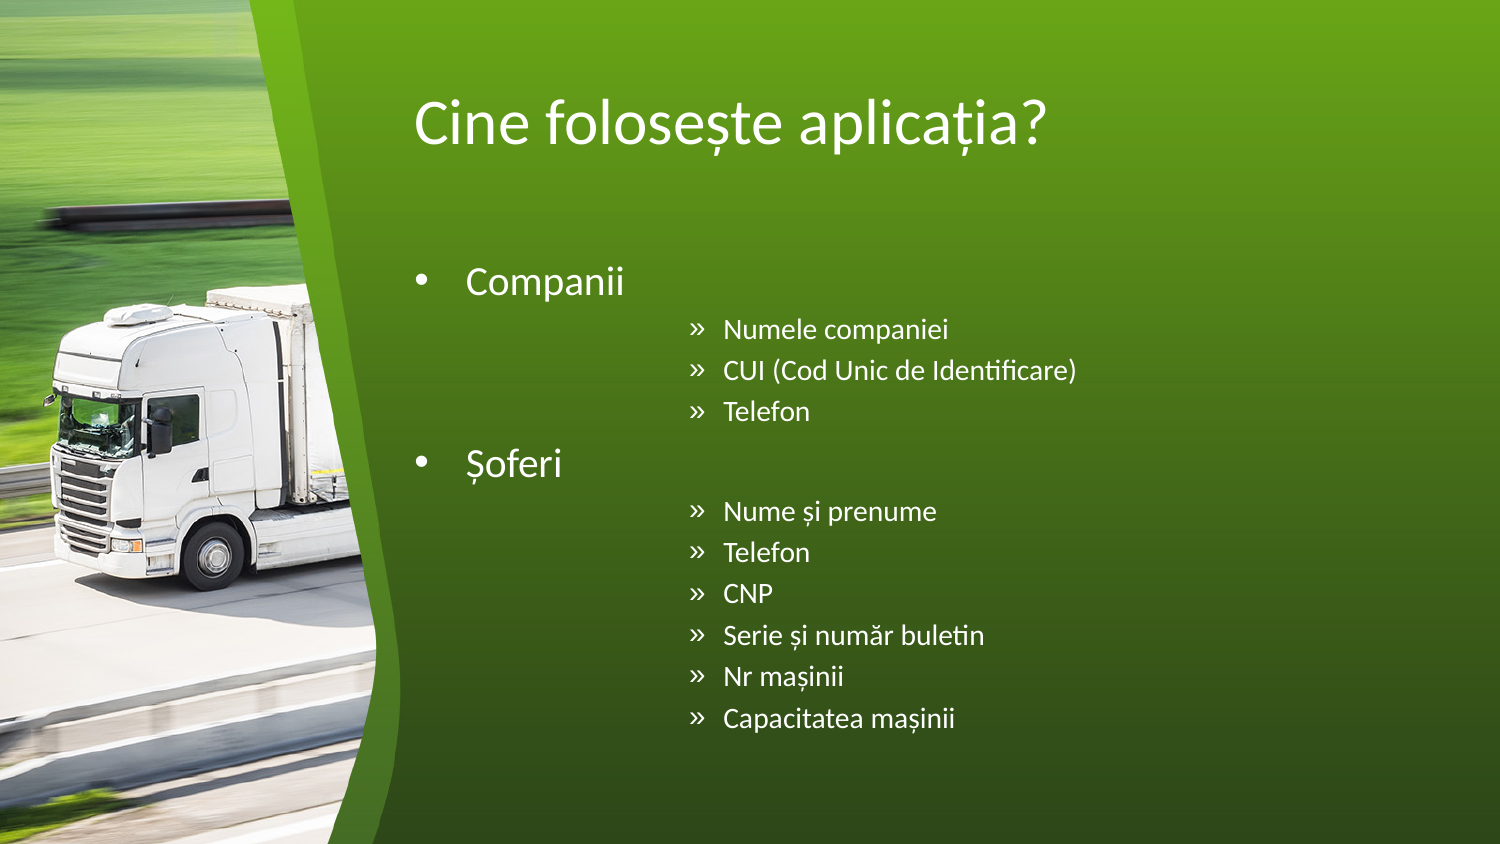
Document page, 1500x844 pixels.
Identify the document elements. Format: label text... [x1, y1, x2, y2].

list Companii Numele companiei CUI (Cod Unic de Identificare) Telefon Șoferi Nume și prenume Telefon CNP Serie și număr buletin Nr mașinii Capacitatea mașinii [399, 246, 1427, 748]
title Cine folosește aplicația? [399, 71, 1427, 166]
picture [0, 0, 1500, 844]
